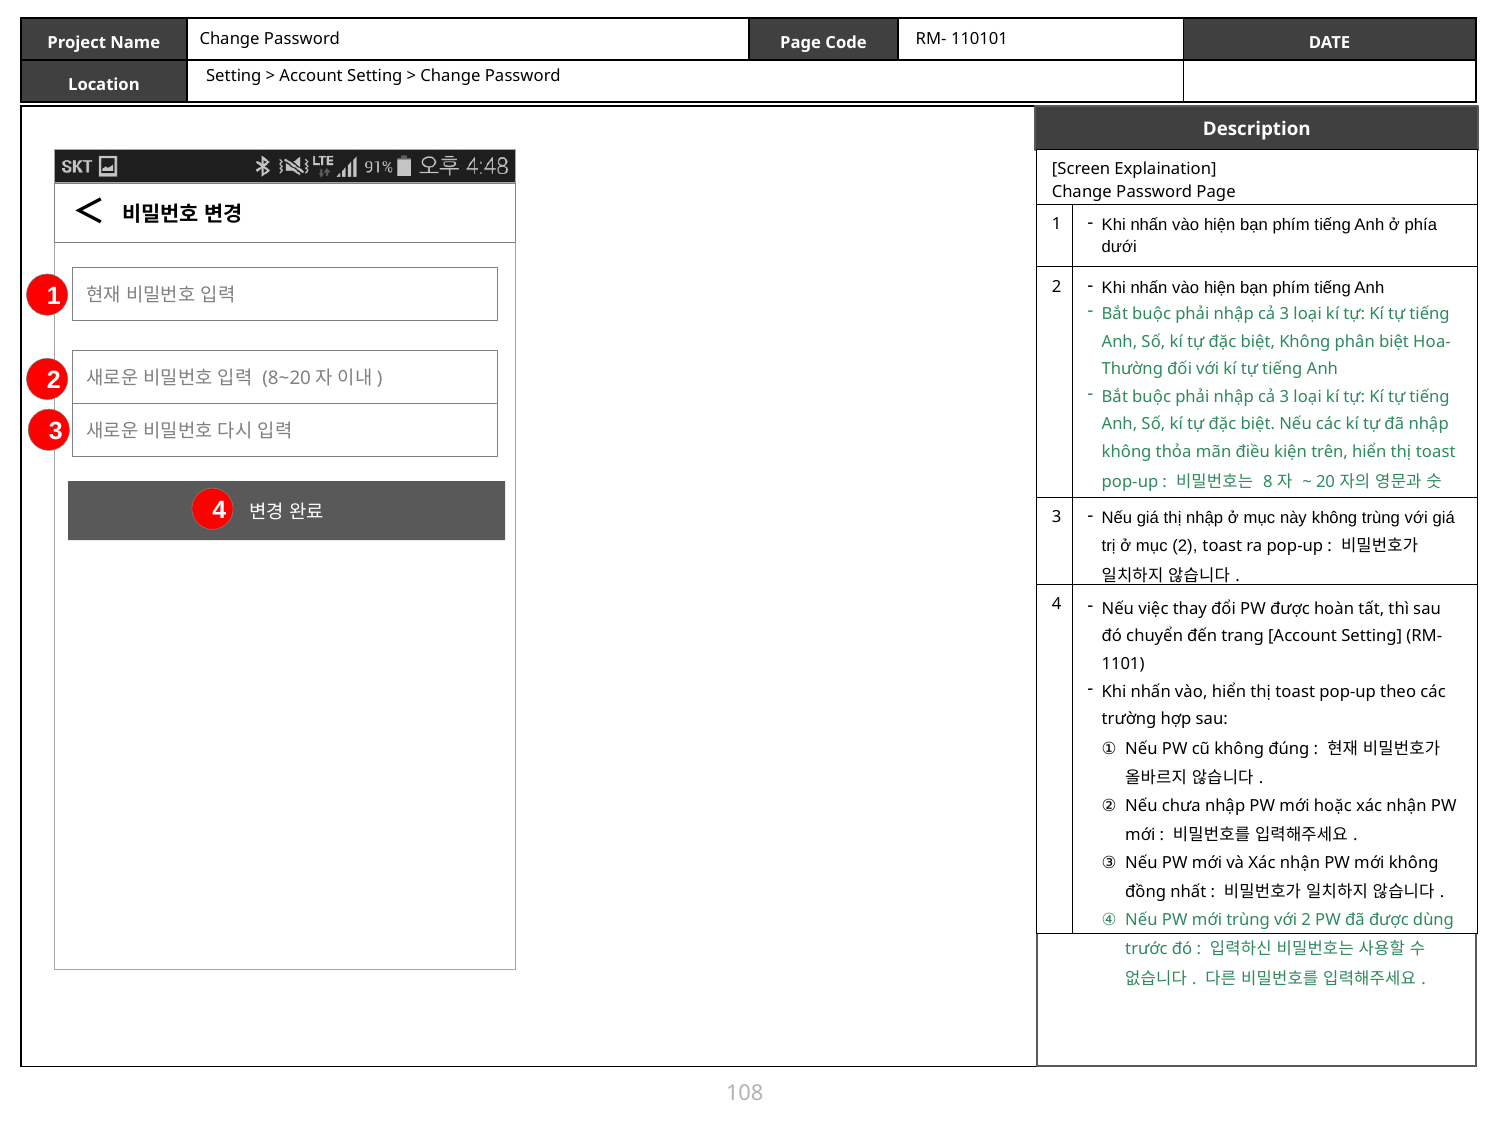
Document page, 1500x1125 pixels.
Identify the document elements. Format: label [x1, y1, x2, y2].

table_cell [1037, 205, 1072, 266]
table_header [1037, 150, 1477, 204]
table_cell [1037, 267, 1072, 497]
text_box [191, 57, 577, 93]
table_cell [1037, 498, 1072, 584]
slide_number [569, 1063, 920, 1124]
text_box [184, 20, 359, 55]
table_cell [1037, 585, 1072, 933]
text_box [24, 148, 517, 970]
table_cell [1073, 267, 1477, 497]
table_cell [1073, 205, 1477, 266]
table_cell [1073, 585, 1477, 933]
text_box [900, 20, 1024, 55]
table_cell [1073, 498, 1477, 584]
